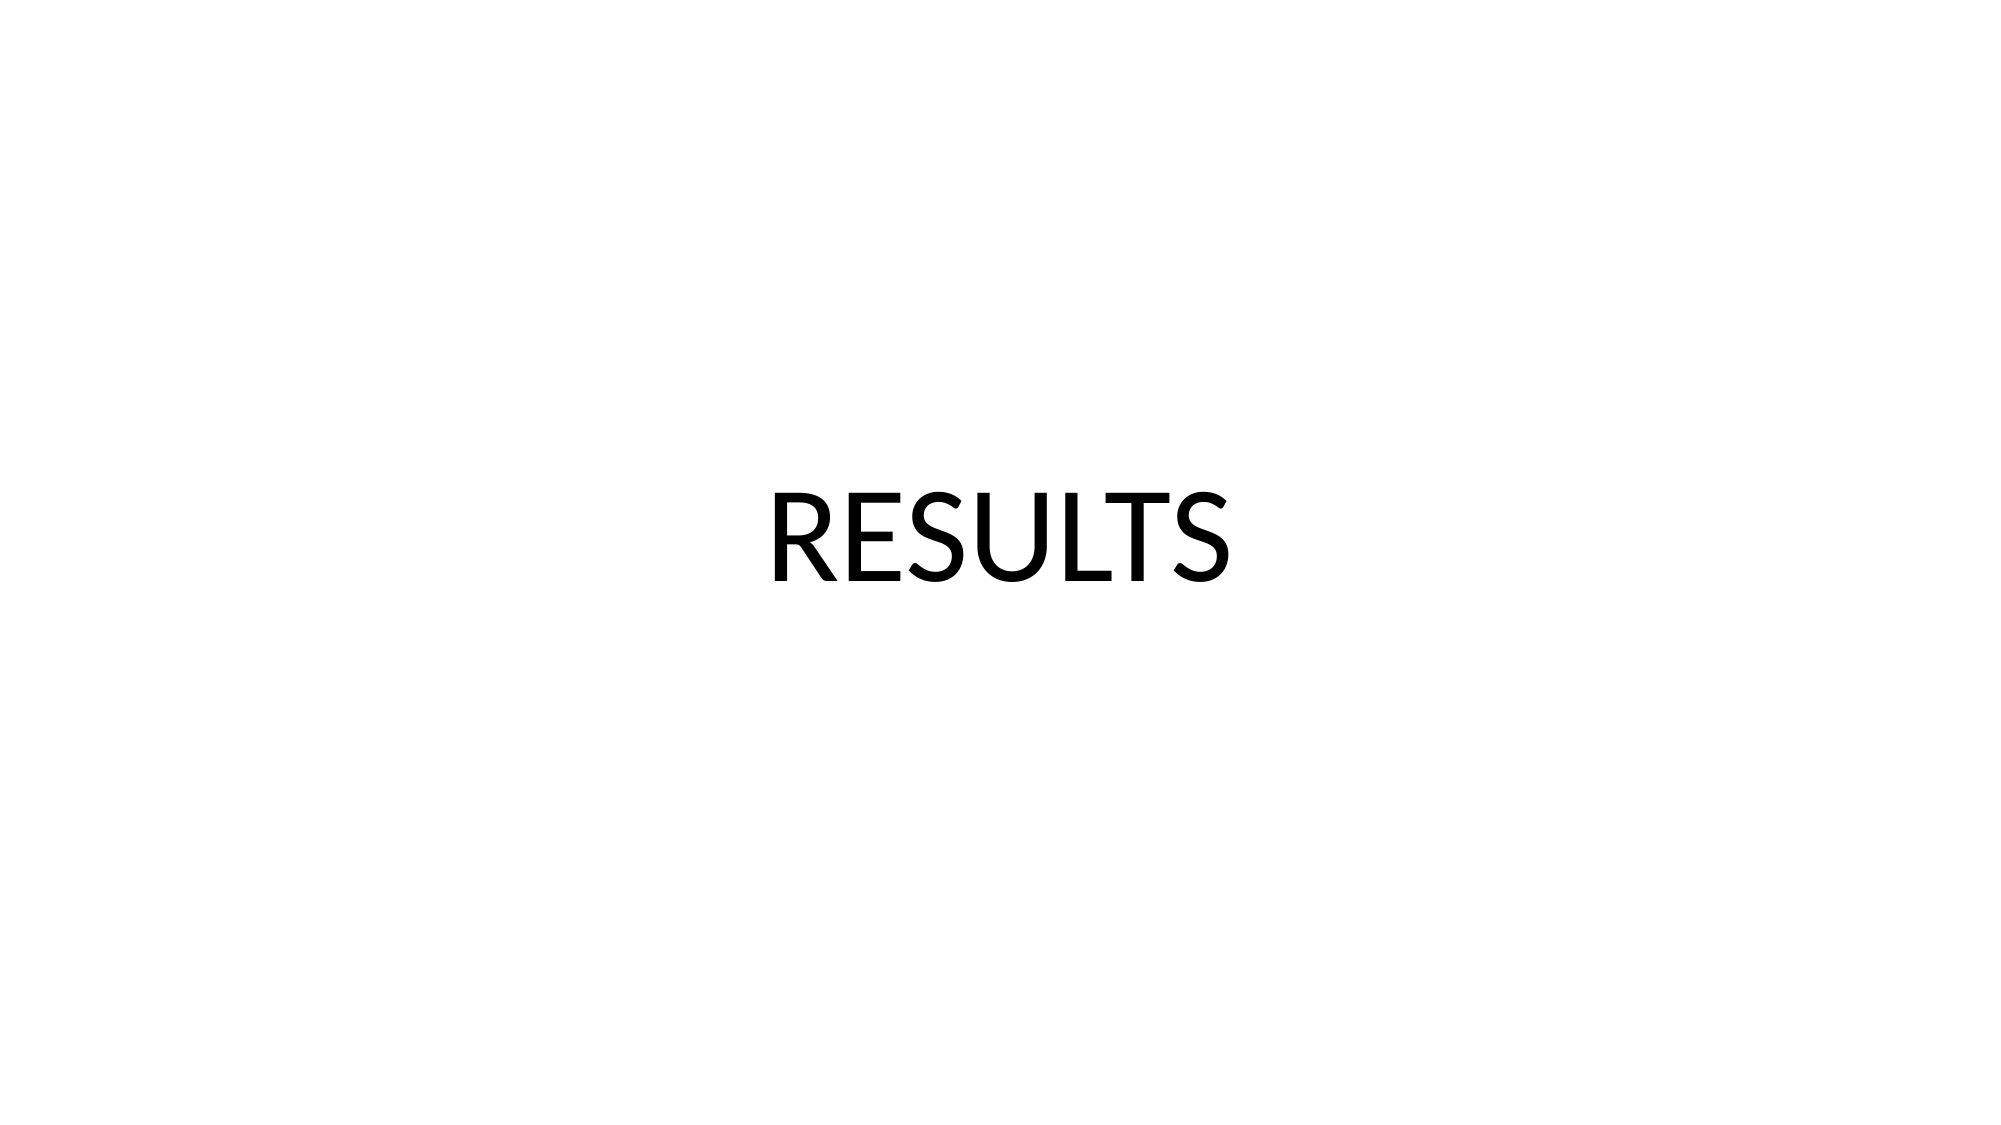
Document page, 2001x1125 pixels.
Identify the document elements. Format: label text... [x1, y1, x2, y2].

text_box RESULTS [750, 436, 1250, 617]
